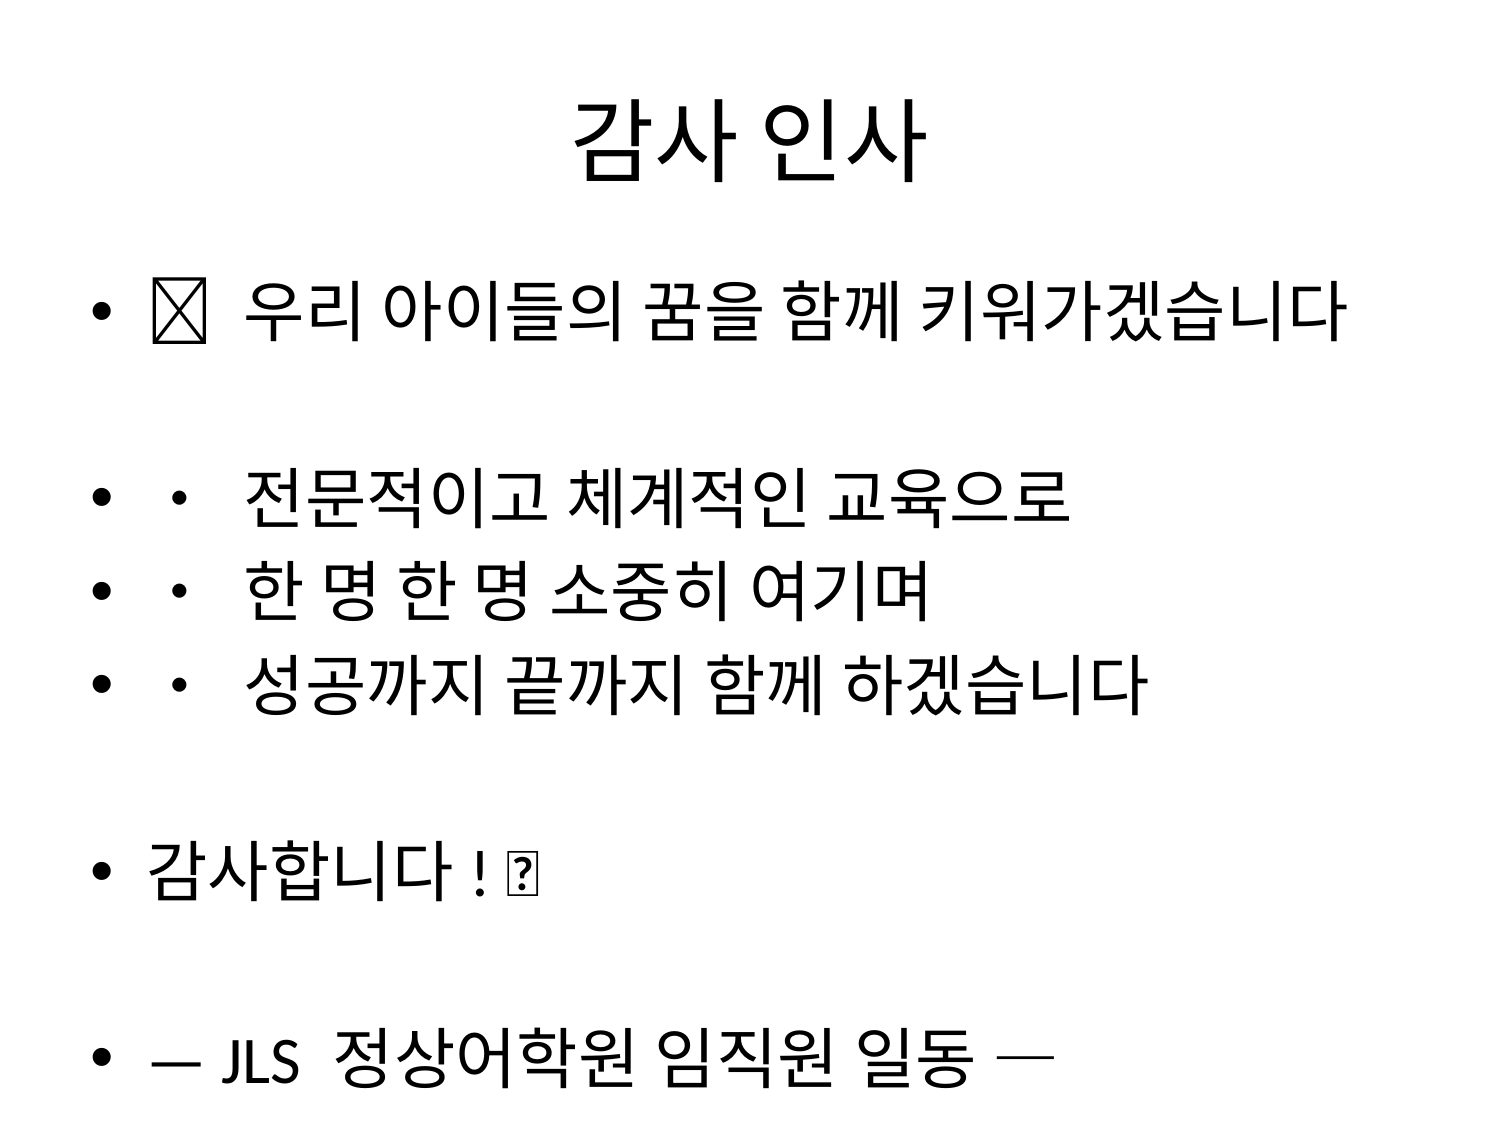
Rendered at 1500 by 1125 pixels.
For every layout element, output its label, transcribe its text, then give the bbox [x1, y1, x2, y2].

list 🌟 우리 아이들의 꿈을 함께 키워가겠습니다 • 전문적이고 체계적인 교육으로 • 한 명 한 명 소중히 여기며 • 성공까지 끝까지 함께 하겠습니다 감사합니다! 🙏 — JLS 정상어학원 임직원 일동 — [75, 262, 1425, 1005]
title 감사 인사 [75, 45, 1425, 233]
